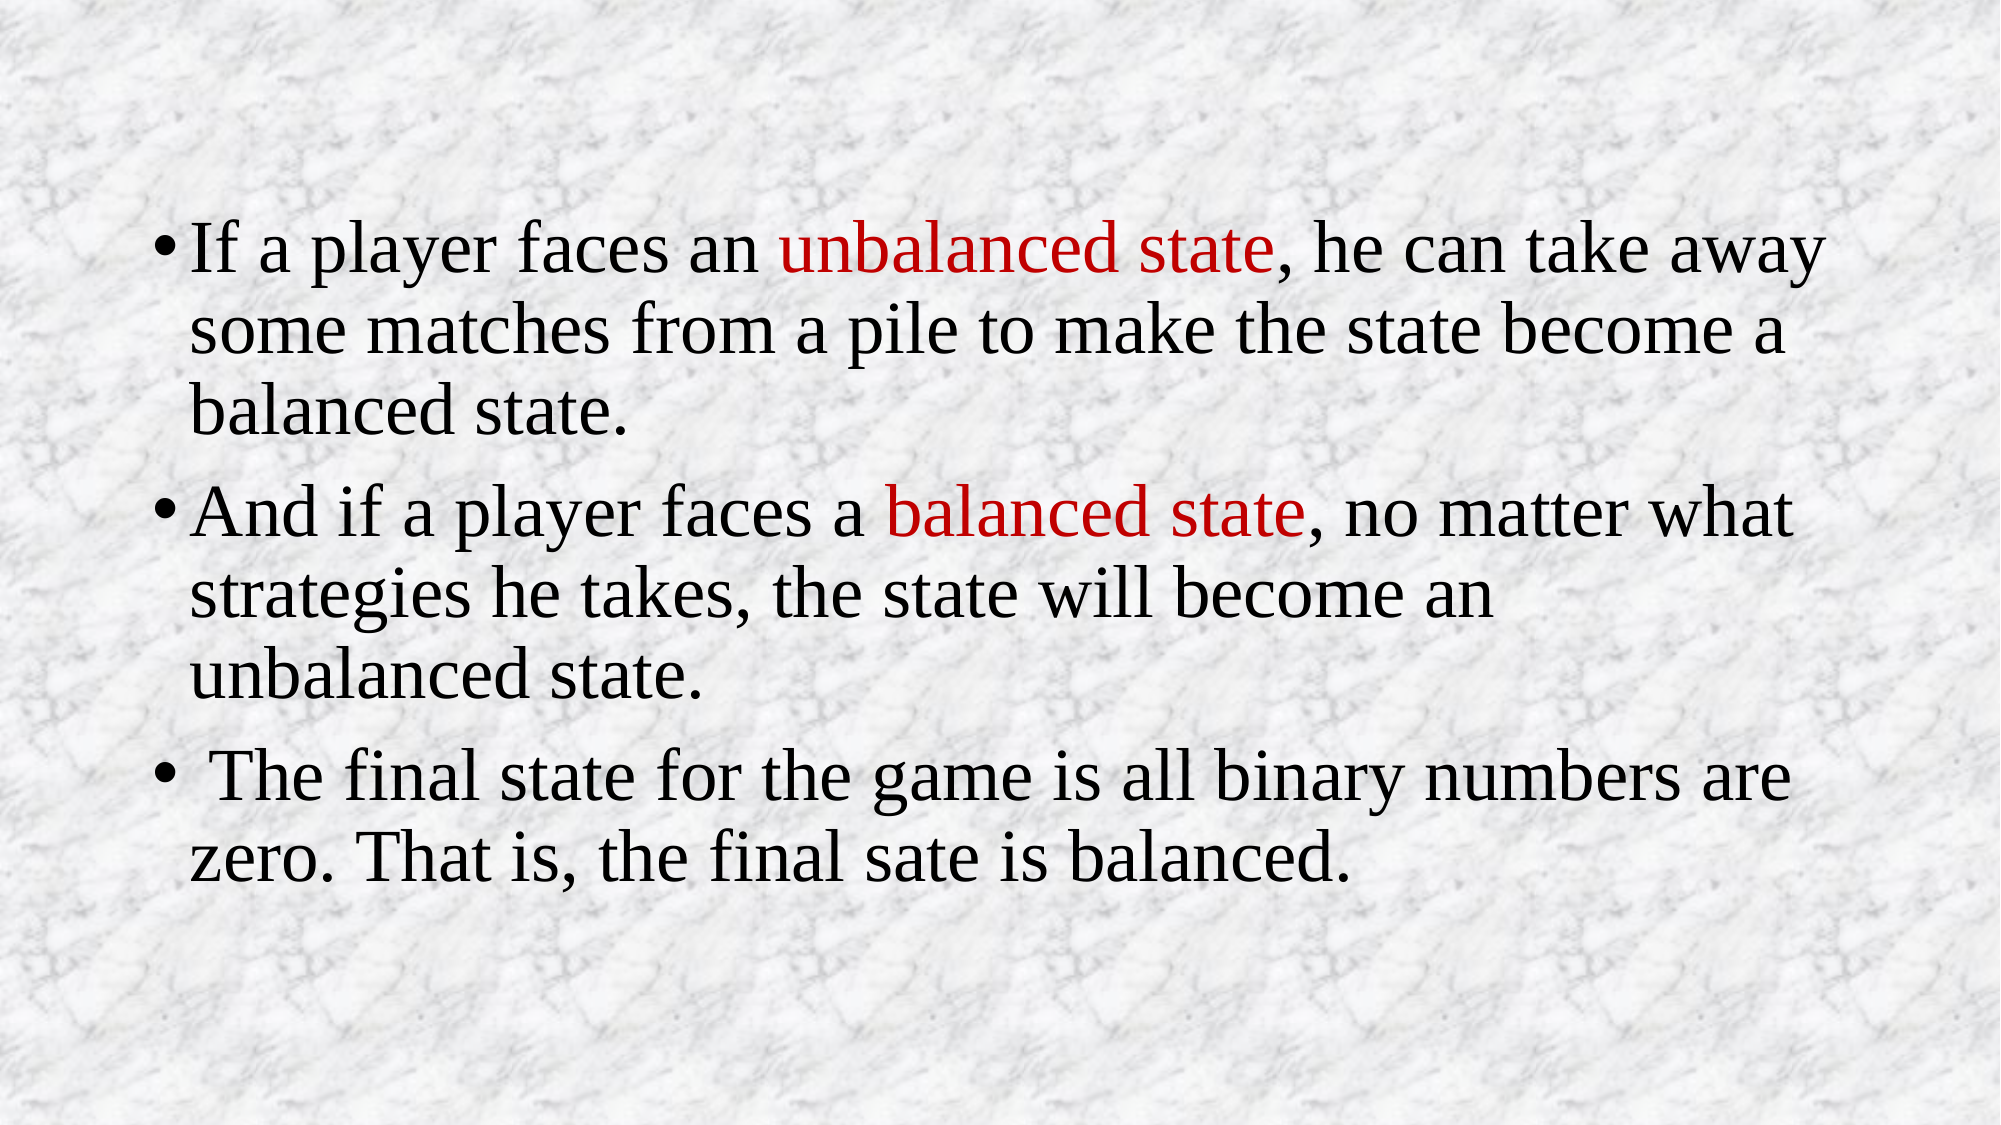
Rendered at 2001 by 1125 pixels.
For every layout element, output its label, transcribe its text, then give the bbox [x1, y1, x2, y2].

list If a player faces an unbalanced state, he can take away some matches from a pile to make the state become a balanced state. And if a player faces a balanced state, no matter what strategies he takes, the state will become an unbalanced state. The final state for the game is all binary numbers are zero. That is, the final sate is balanced. [137, 200, 1863, 1086]
